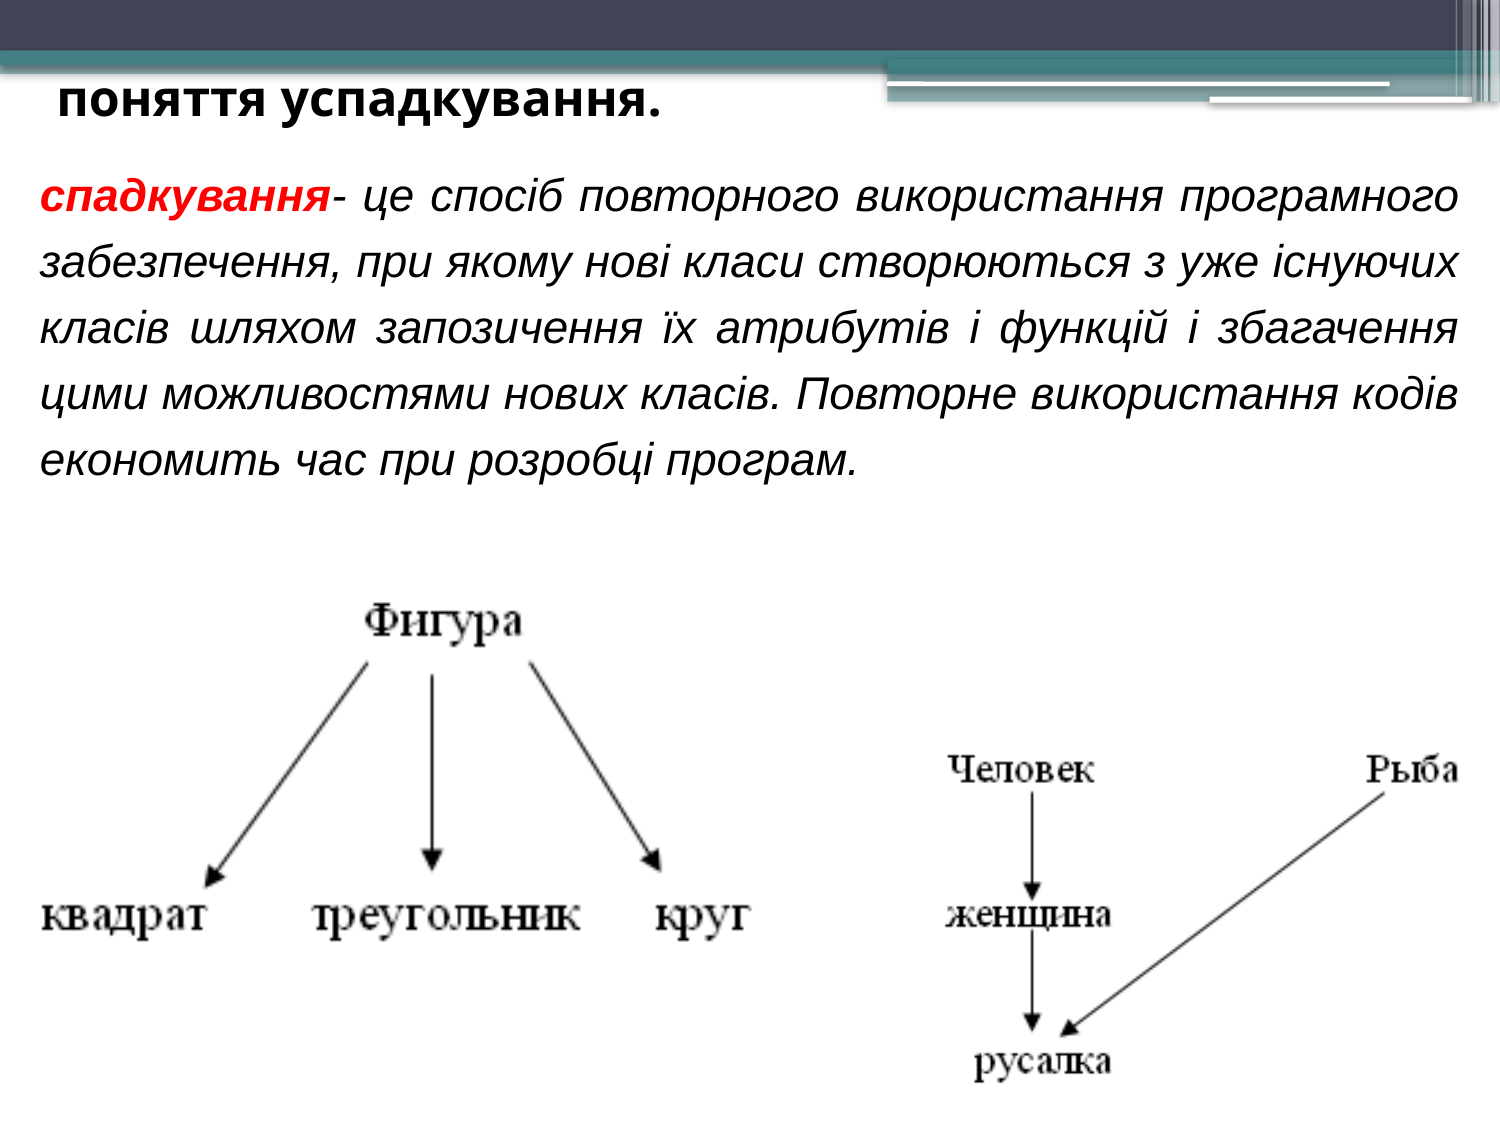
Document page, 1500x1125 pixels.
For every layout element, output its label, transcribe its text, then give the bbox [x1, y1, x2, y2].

text_box поняття успадкування. [41, 58, 1049, 114]
text_box спадкування- це спосіб повторного використання програмного забезпечення, при якому нові класи створюються з уже існуючих класів шляхом запозичення їх атрибутів і функцій і збагачення цими можливостями нових класів. Повторне використання кодів економить час при розробці програм. [24, 114, 1475, 525]
picture [937, 740, 1471, 1099]
picture [24, 574, 763, 958]
